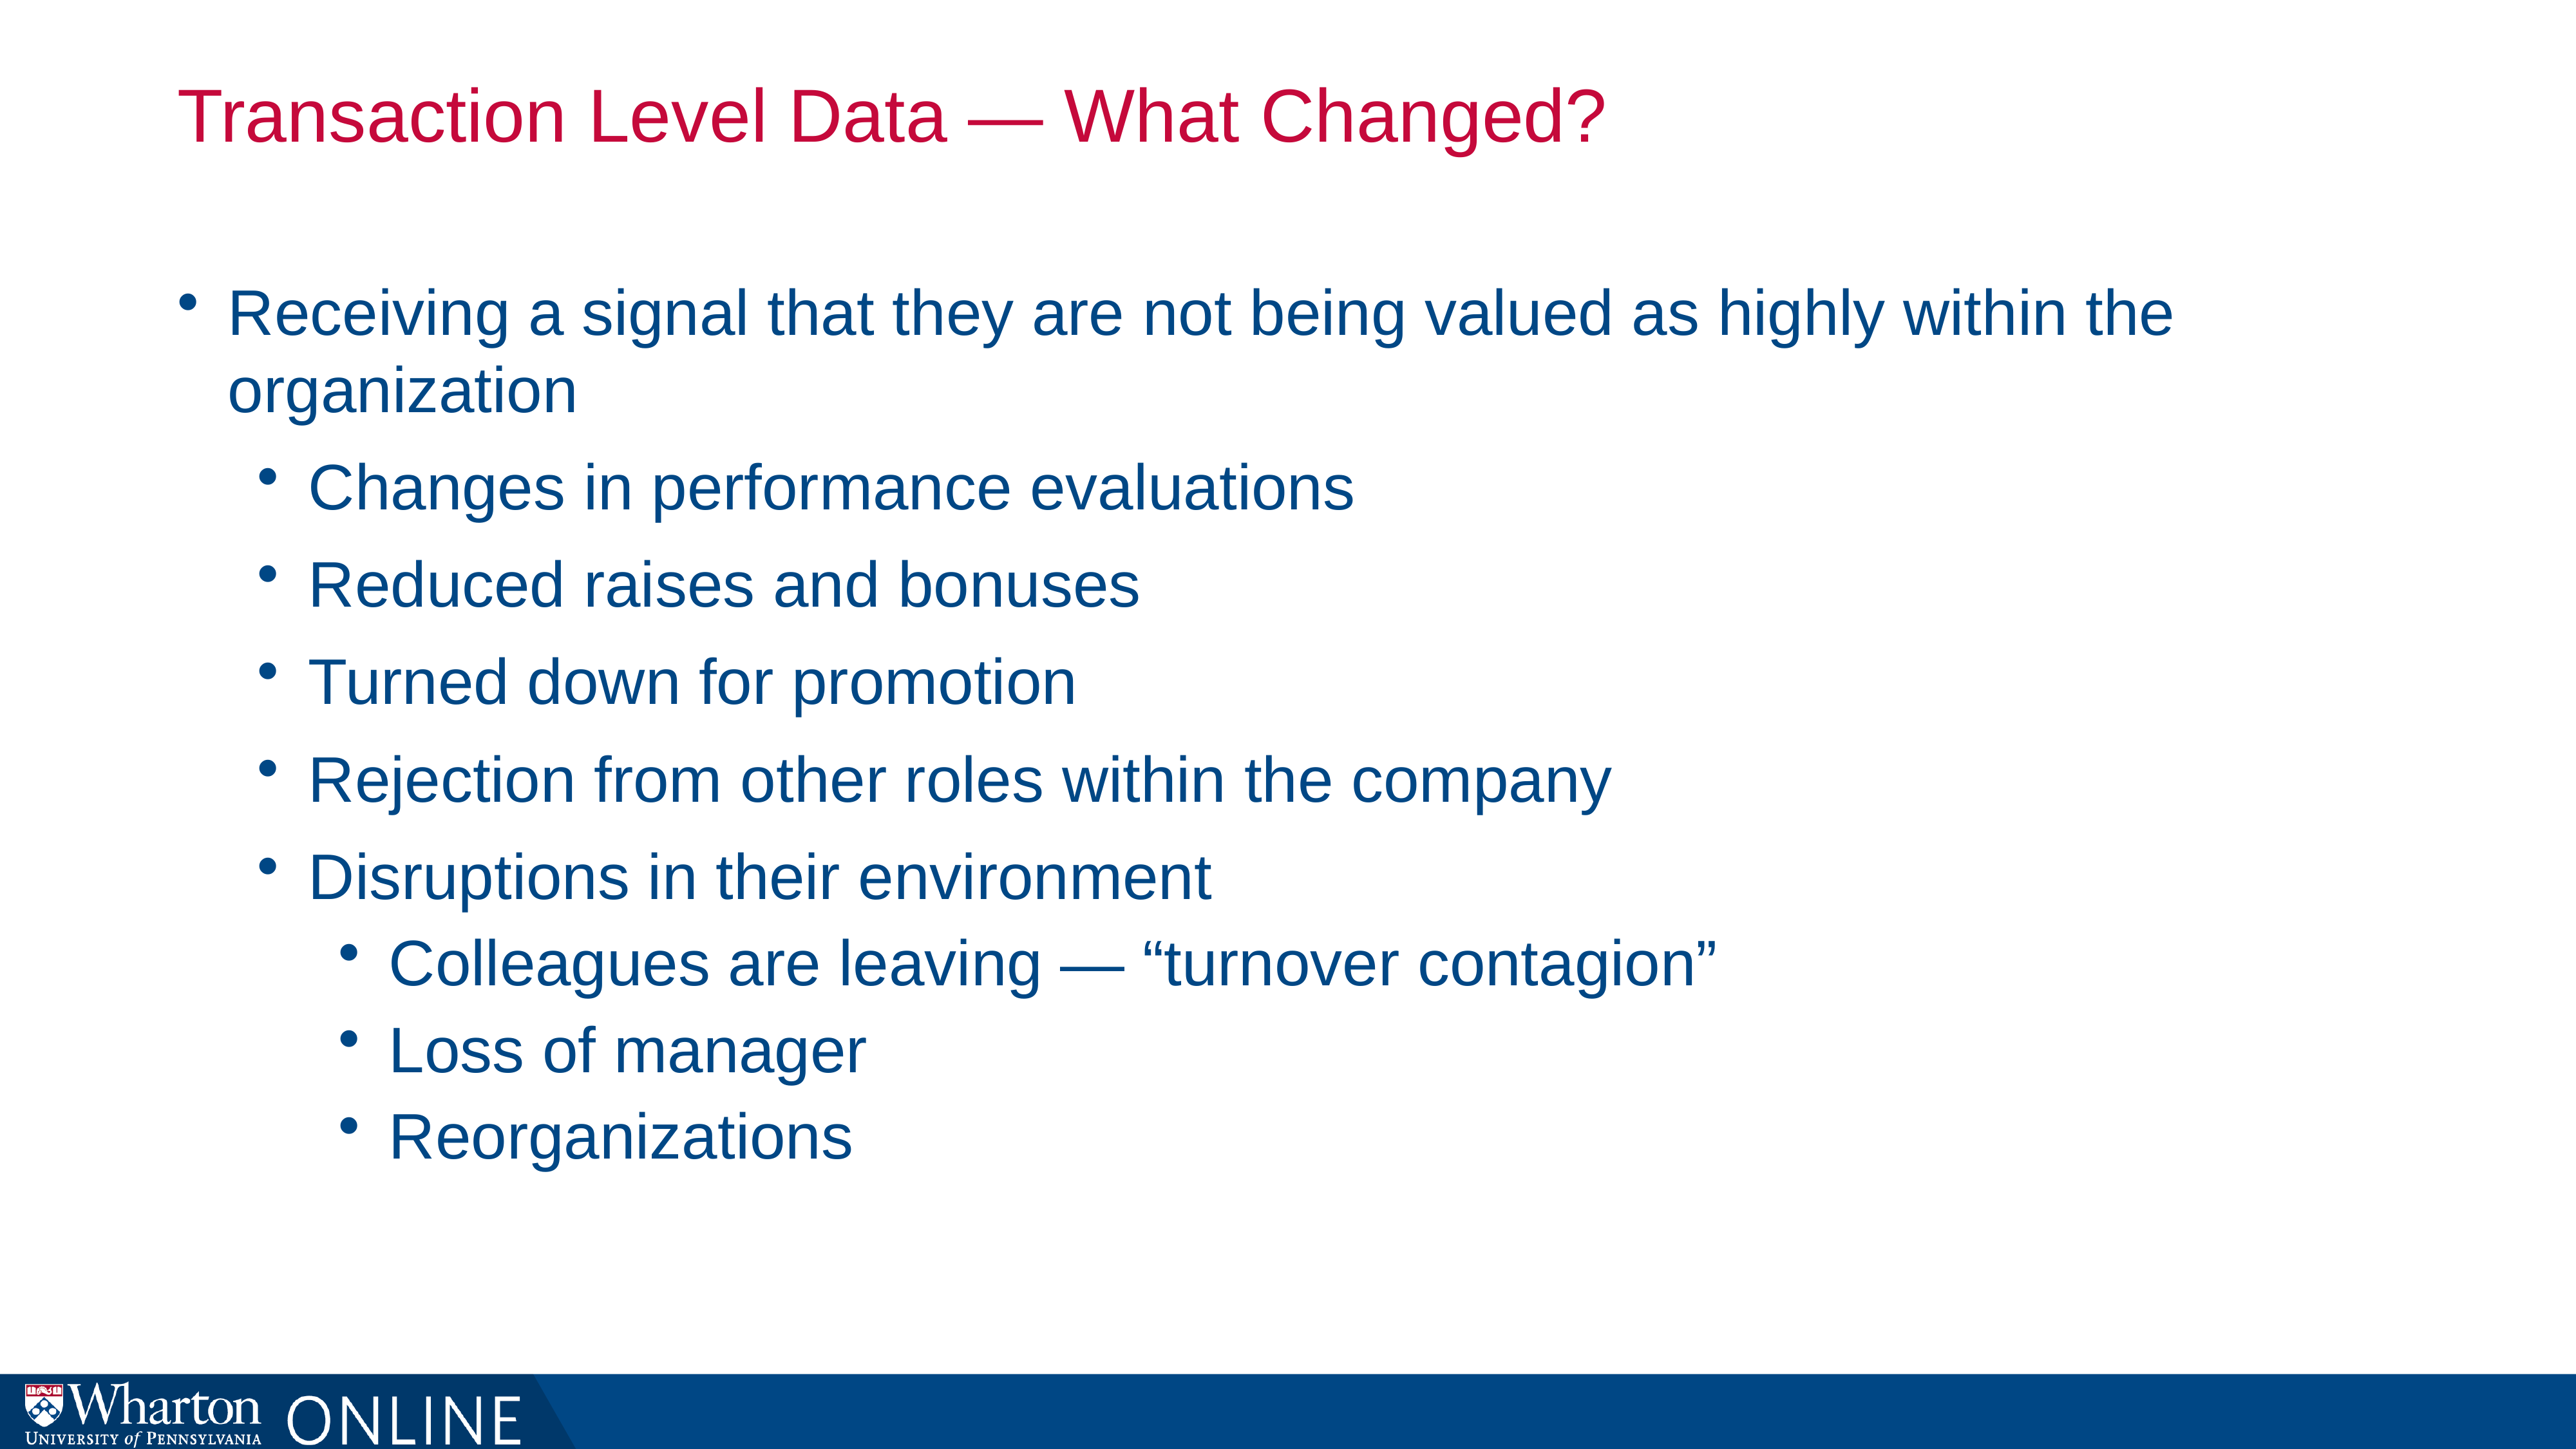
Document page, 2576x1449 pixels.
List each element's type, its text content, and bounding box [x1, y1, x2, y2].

title Transaction Level Data — What Changed? [176, 77, 2400, 179]
list Receiving a signal that they are not being valued as highly within the organization Changes in performance evaluations Reduced raises and bonuses Turned down for promotion Rejection from other roles within the company Disruptions in their environment Colleagues are leaving — “turnover contagion” Loss of manager Reorganizations [176, 270, 2540, 1212]
picture [25, 1381, 520, 1448]
